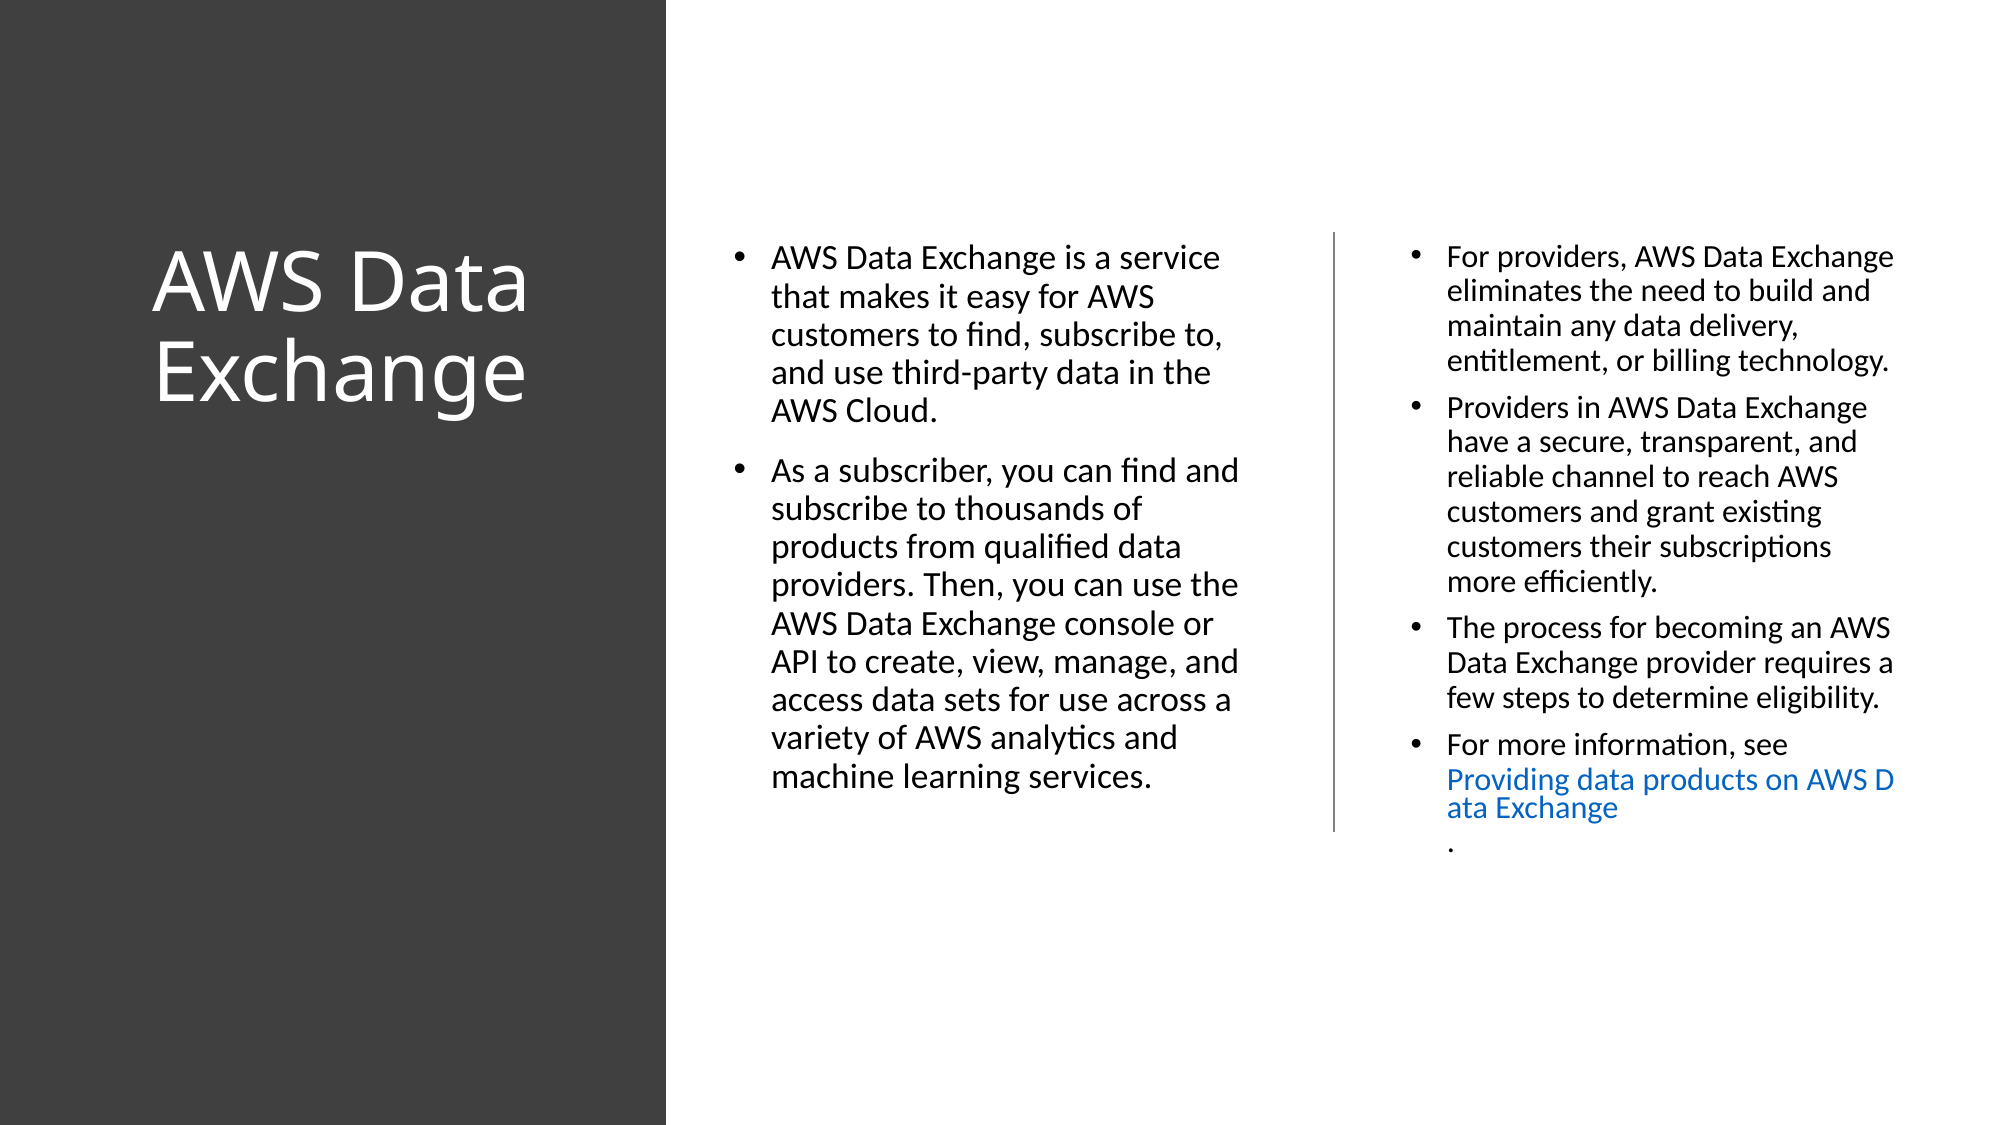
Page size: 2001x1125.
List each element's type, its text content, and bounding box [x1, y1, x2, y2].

text_box [0, 0, 667, 1125]
title AWS Data Exchange [137, 231, 613, 948]
text_box For providers, AWS Data Exchange eliminates the need to build and maintain any data delivery, entitlement, or billing technology. Providers in AWS Data Exchange have a secure, transparent, and reliable channel to reach AWS customers and grant existing customers their subscriptions more efficiently. The process for becoming an AWS Data Exchange provider requires a few steps to determine eligibility. For more information, see Providing data products on AWS Data Exchange. [1386, 231, 1911, 948]
list AWS Data Exchange is a service that makes it easy for AWS customers to find, subscribe to, and use third-party data in the AWS Cloud. As a subscriber, you can find and subscribe to thousands of products from qualified data providers. Then, you can use the AWS Data Exchange console or API to create, view, manage, and access data sets for use across a variety of AWS analytics and machine learning services. [718, 231, 1281, 948]
